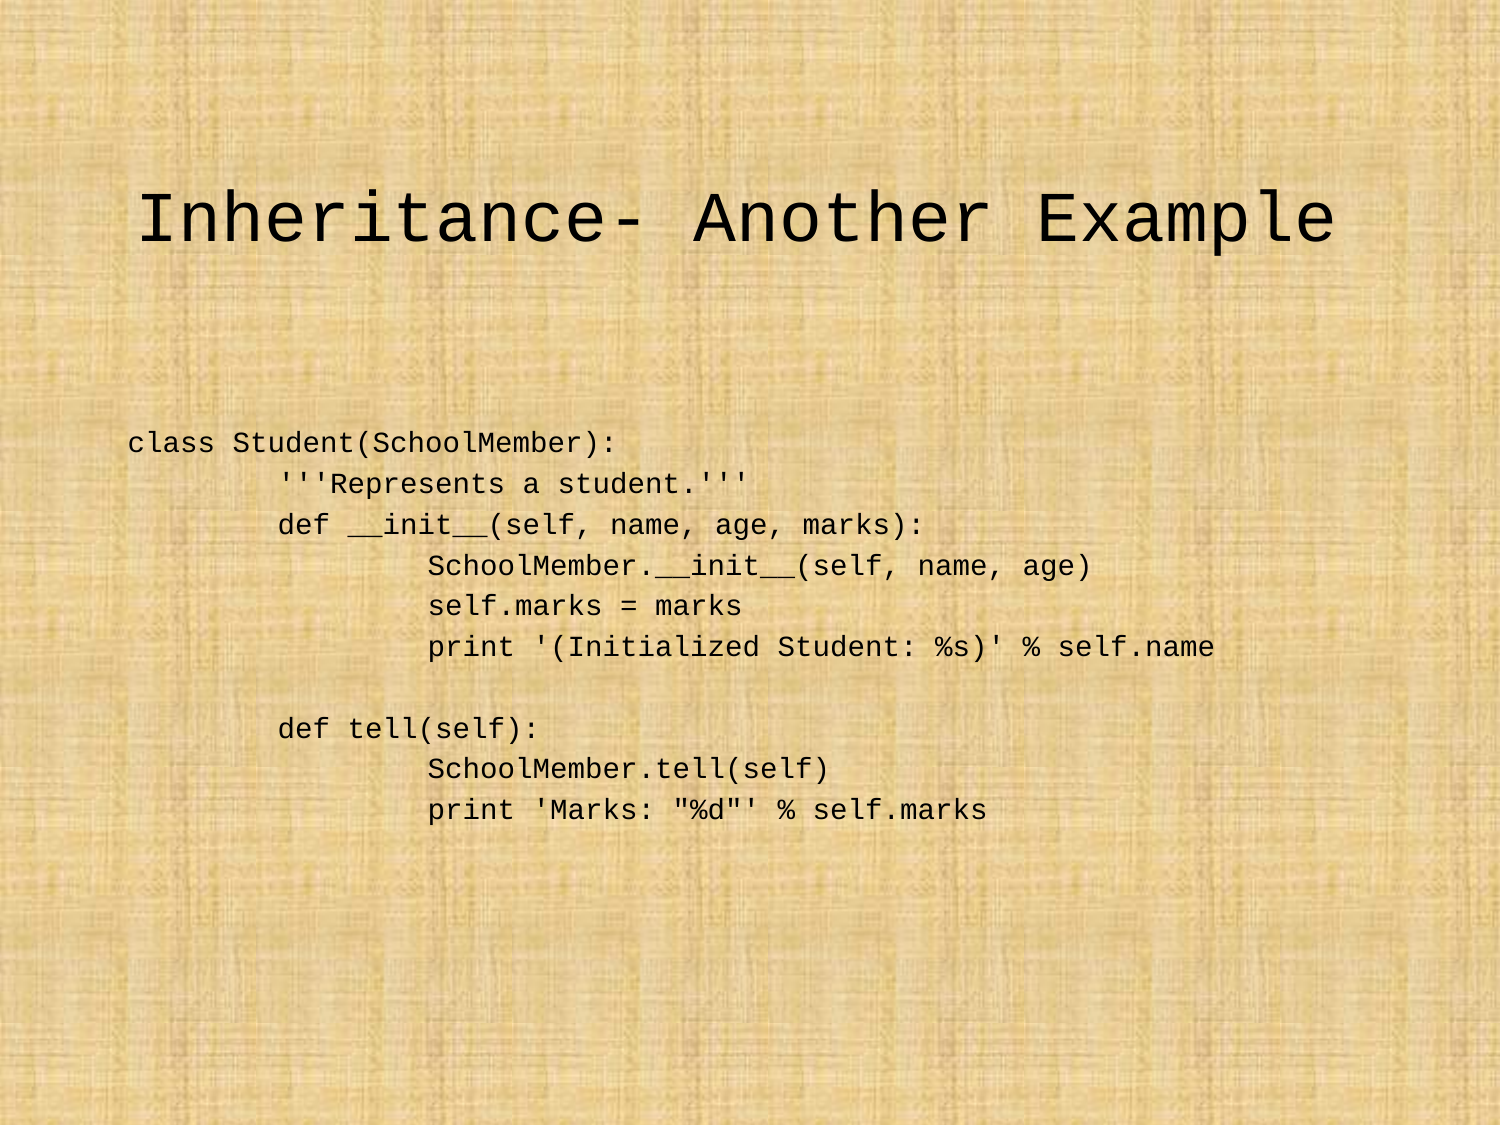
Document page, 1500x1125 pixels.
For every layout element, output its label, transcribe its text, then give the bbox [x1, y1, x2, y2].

picture [0, 0, 1500, 1125]
subtitle class Student(SchoolMember): '''Represents a student.''' def __init__(self, name, age, marks): SchoolMember.__init__(self, name, age) self.marks = marks print '(Initialized Student: %s)' % self.name def tell(self): SchoolMember.tell(self) print 'Marks: "%d"' % self.marks [112, 375, 1388, 963]
title Inheritance- Another Example [99, 137, 1375, 288]
